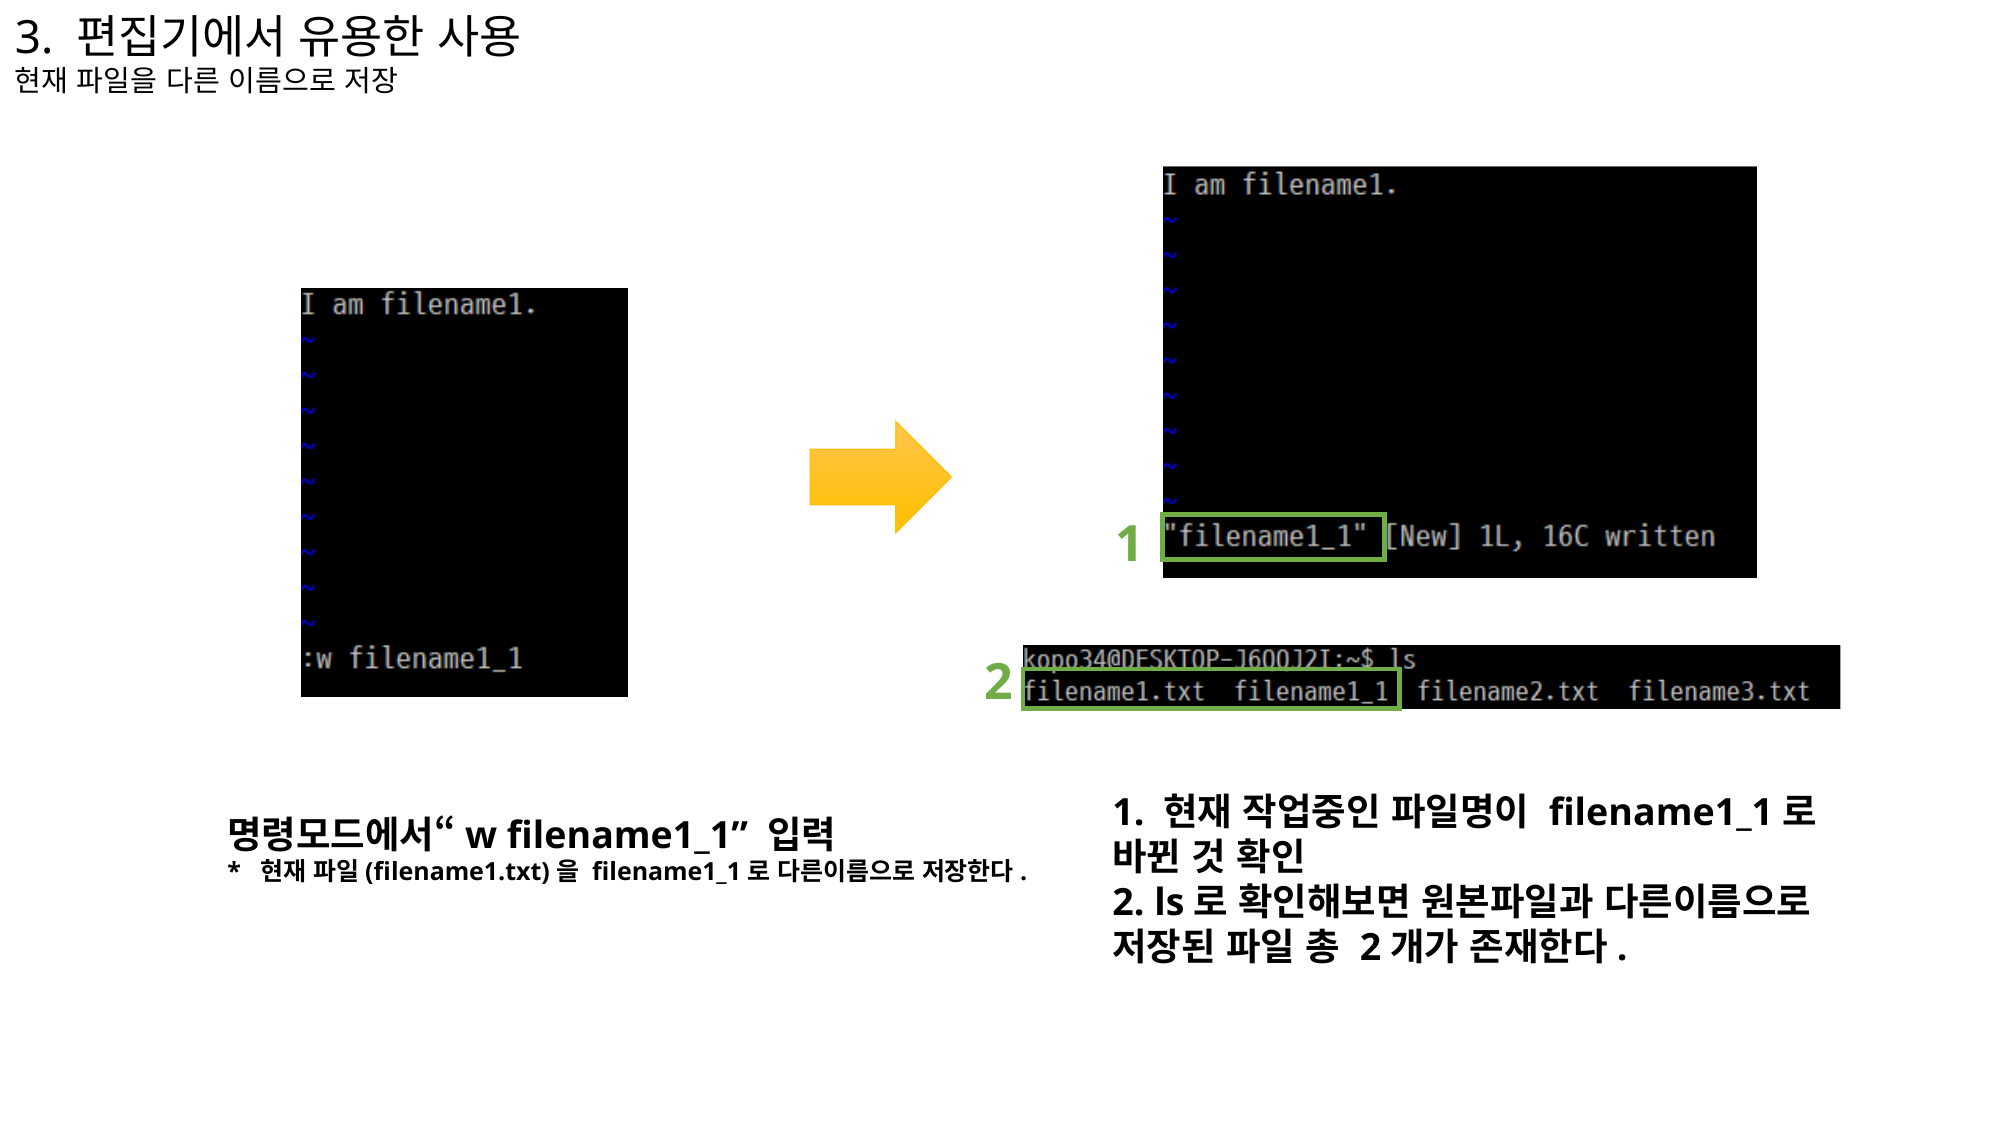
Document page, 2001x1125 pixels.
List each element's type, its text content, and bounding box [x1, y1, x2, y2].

picture [1163, 165, 1757, 578]
text_box 3. 편집기에서 유용한 사용 현재 파일을 다른 이름으로 저장 [0, 0, 773, 105]
text_box [809, 420, 953, 534]
text_box 1. 현재 작업중인 파일명이 filename1_1로 바뀐 것 확인 2. ls로 확인해보면 원본파일과 다른이름으로 저장된 파일 총 2개가 존재한다. [1097, 781, 1847, 976]
text_box 1 [1100, 504, 1160, 579]
picture [1023, 645, 1841, 709]
text_box 명령모드에서“w filename1_1” 입력 * 현재 파일(filename1.txt)을 filename1_1로 다른이름으로 저장한다. [212, 803, 1036, 894]
text_box 2 [970, 642, 1030, 718]
picture [301, 288, 628, 697]
